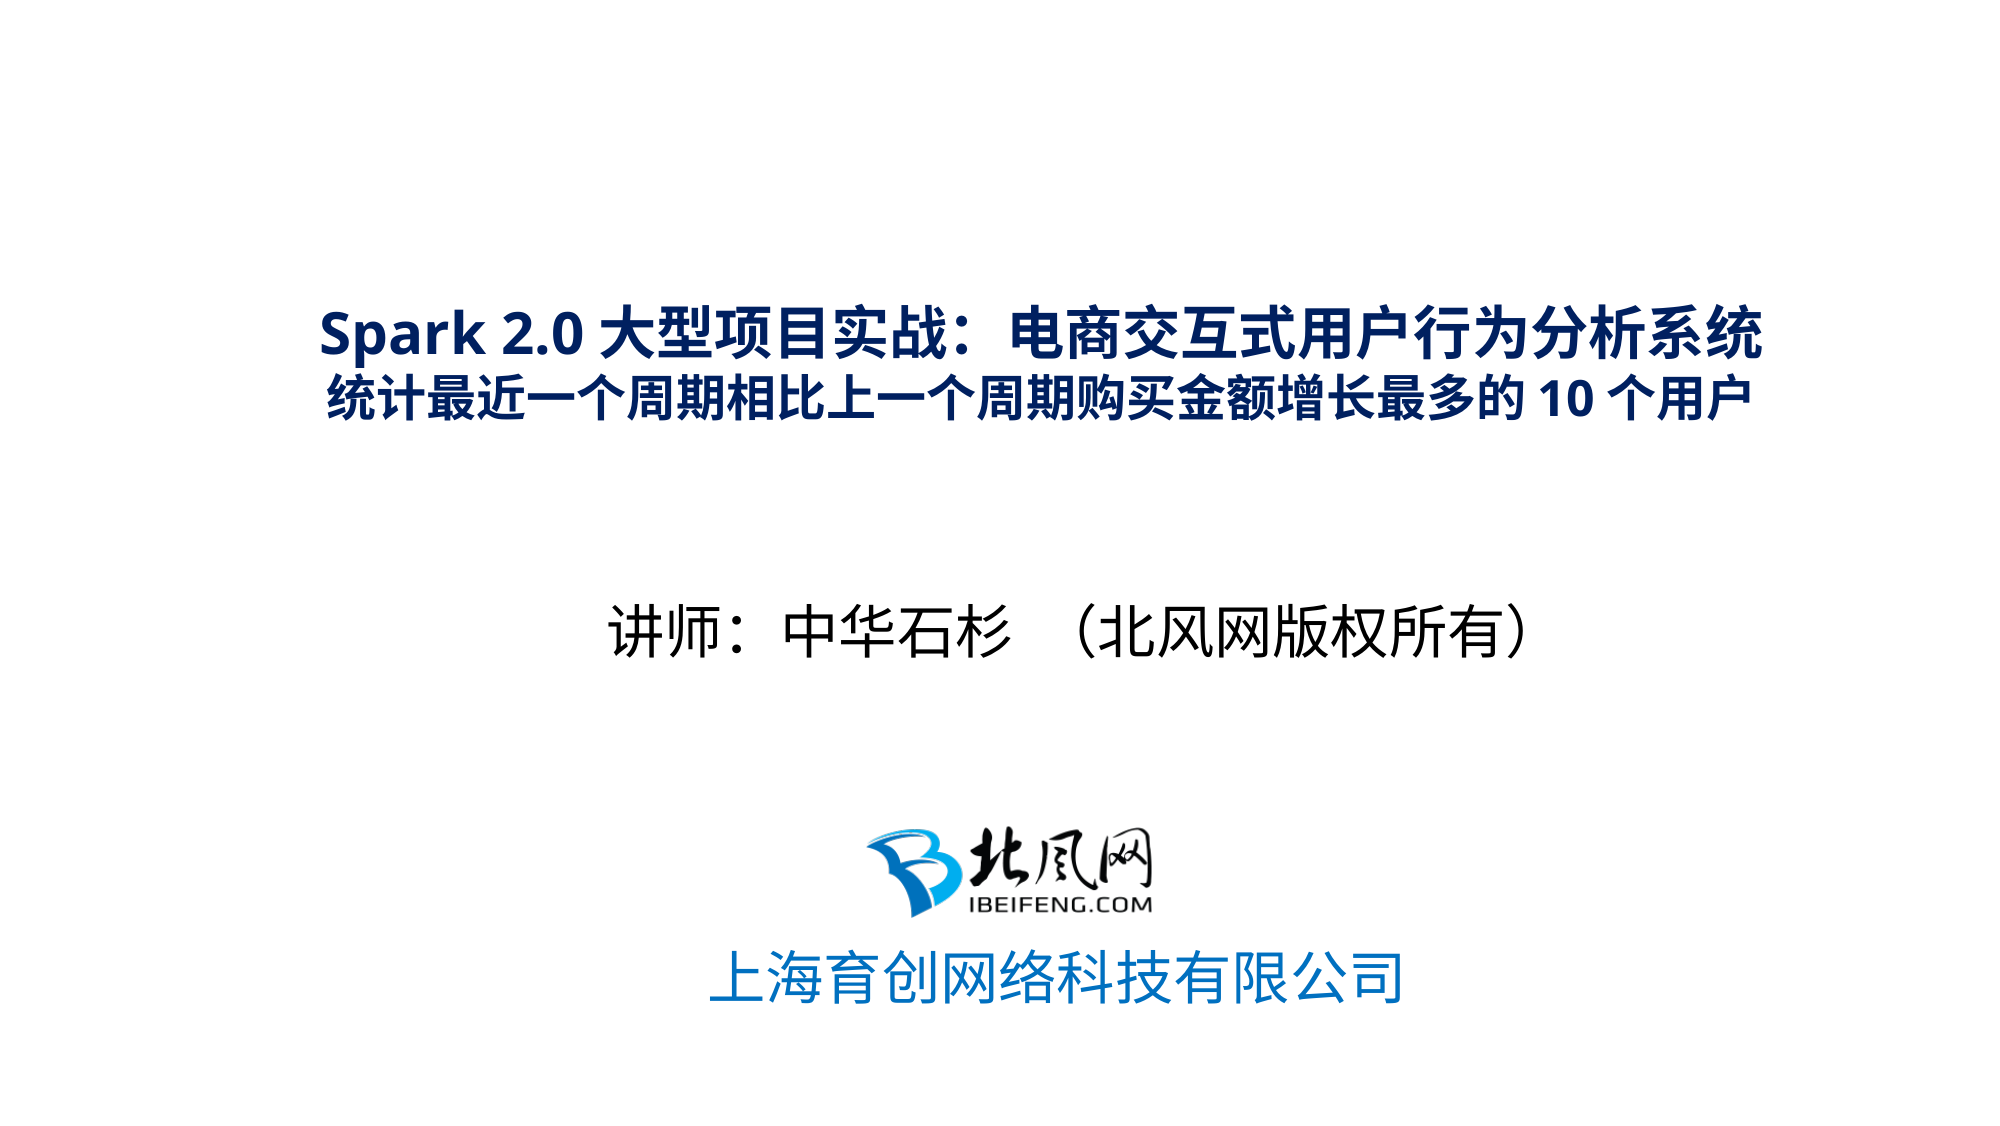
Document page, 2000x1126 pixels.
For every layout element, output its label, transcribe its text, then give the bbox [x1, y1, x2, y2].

text_box 上海育创网络科技有限公司 [577, 933, 1536, 1019]
text_box Spark 2.0大型项目实战：电商交互式用户行为分析系统 统计最近一个周期相比上一个周期购买金额增长最多的10个用户 [220, 288, 1863, 434]
picture [854, 816, 1164, 921]
text_box 讲师：中华石杉 （北风网版权所有） [591, 588, 1579, 673]
